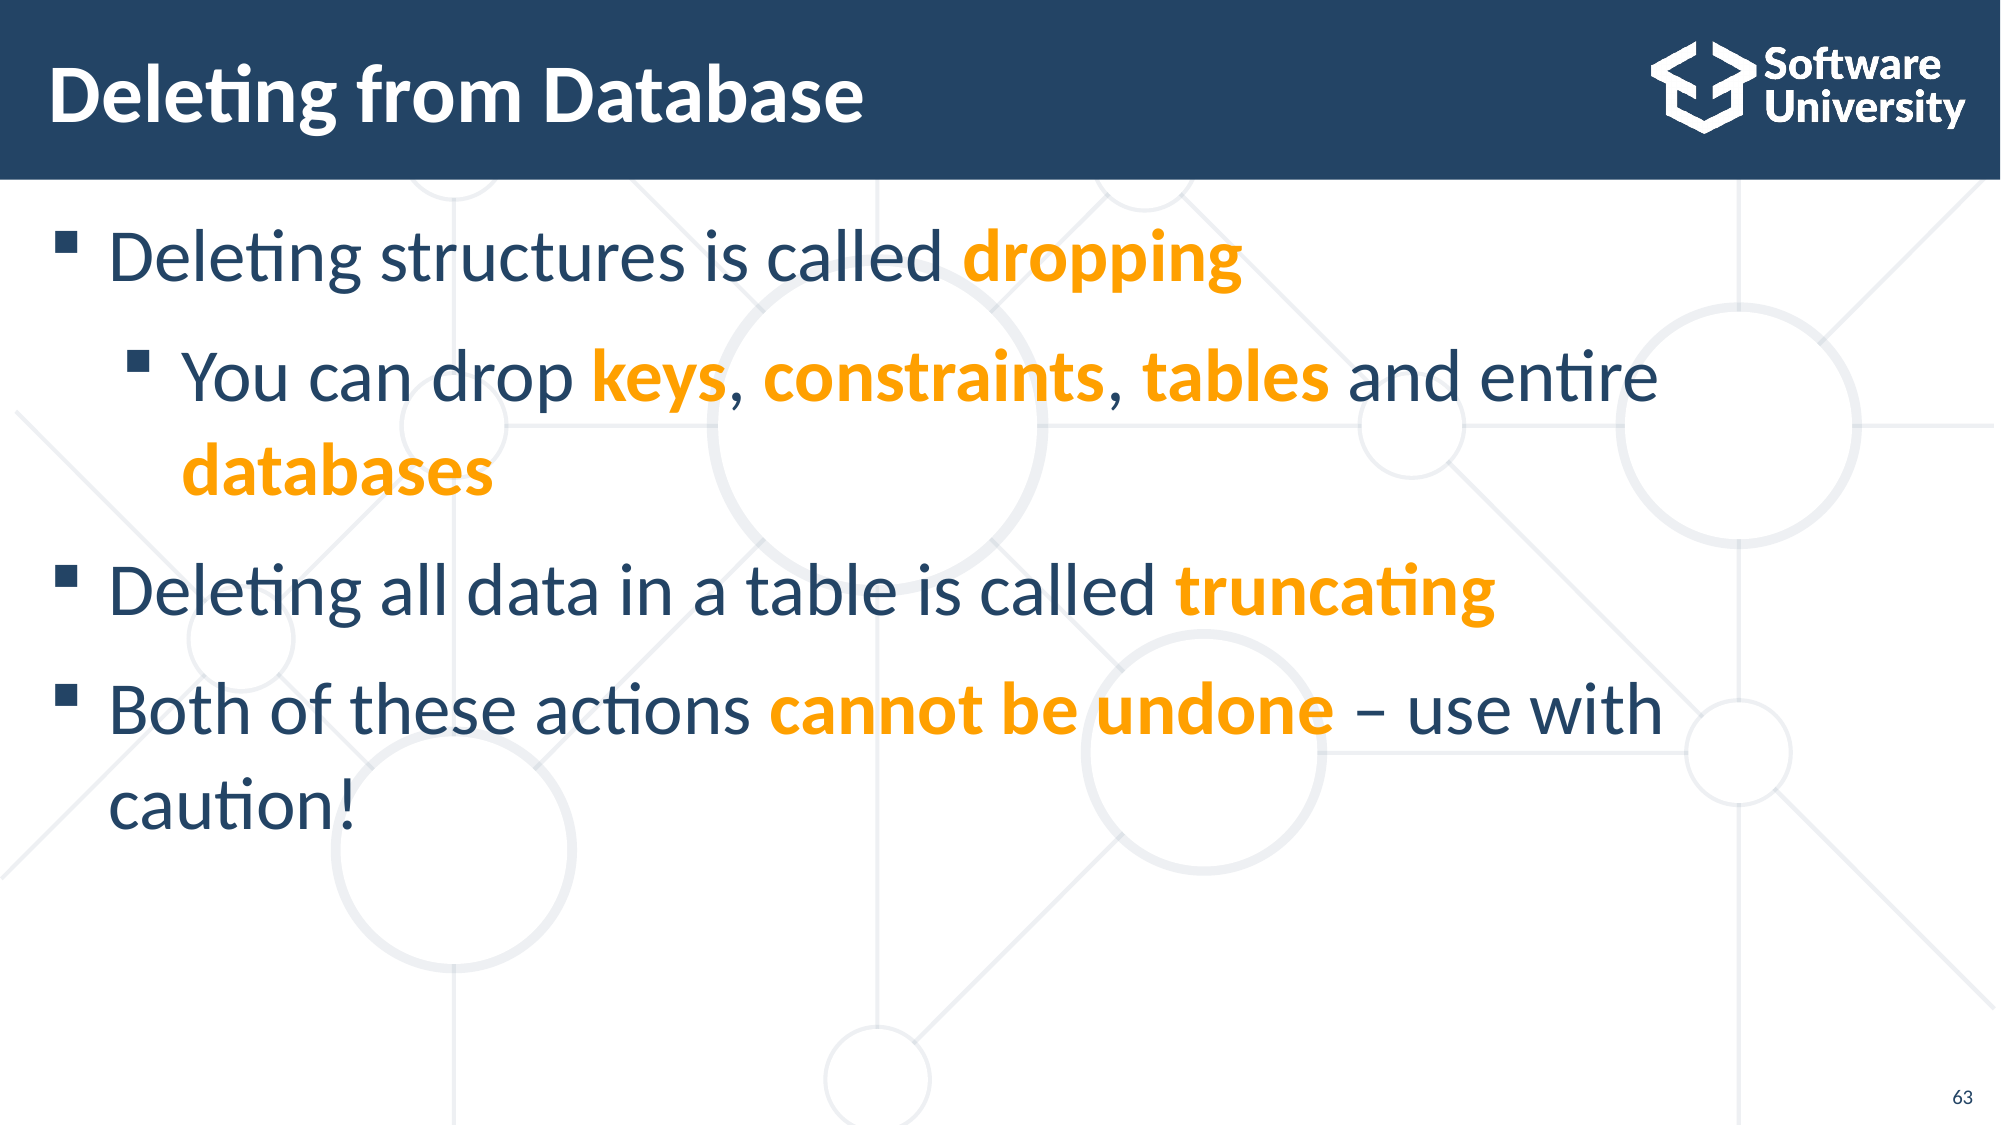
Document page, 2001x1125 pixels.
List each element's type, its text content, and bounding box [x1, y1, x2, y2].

title Deleting from Database [31, 16, 1625, 162]
slide_number 63 [1927, 1067, 1989, 1117]
picture [1651, 41, 1966, 134]
list Deleting structures is called dropping You can drop keys, constraints, tables and entire databases Deleting all data in a table is called truncating Both of these actions cannot be undone – use with caution! [31, 196, 1725, 1050]
